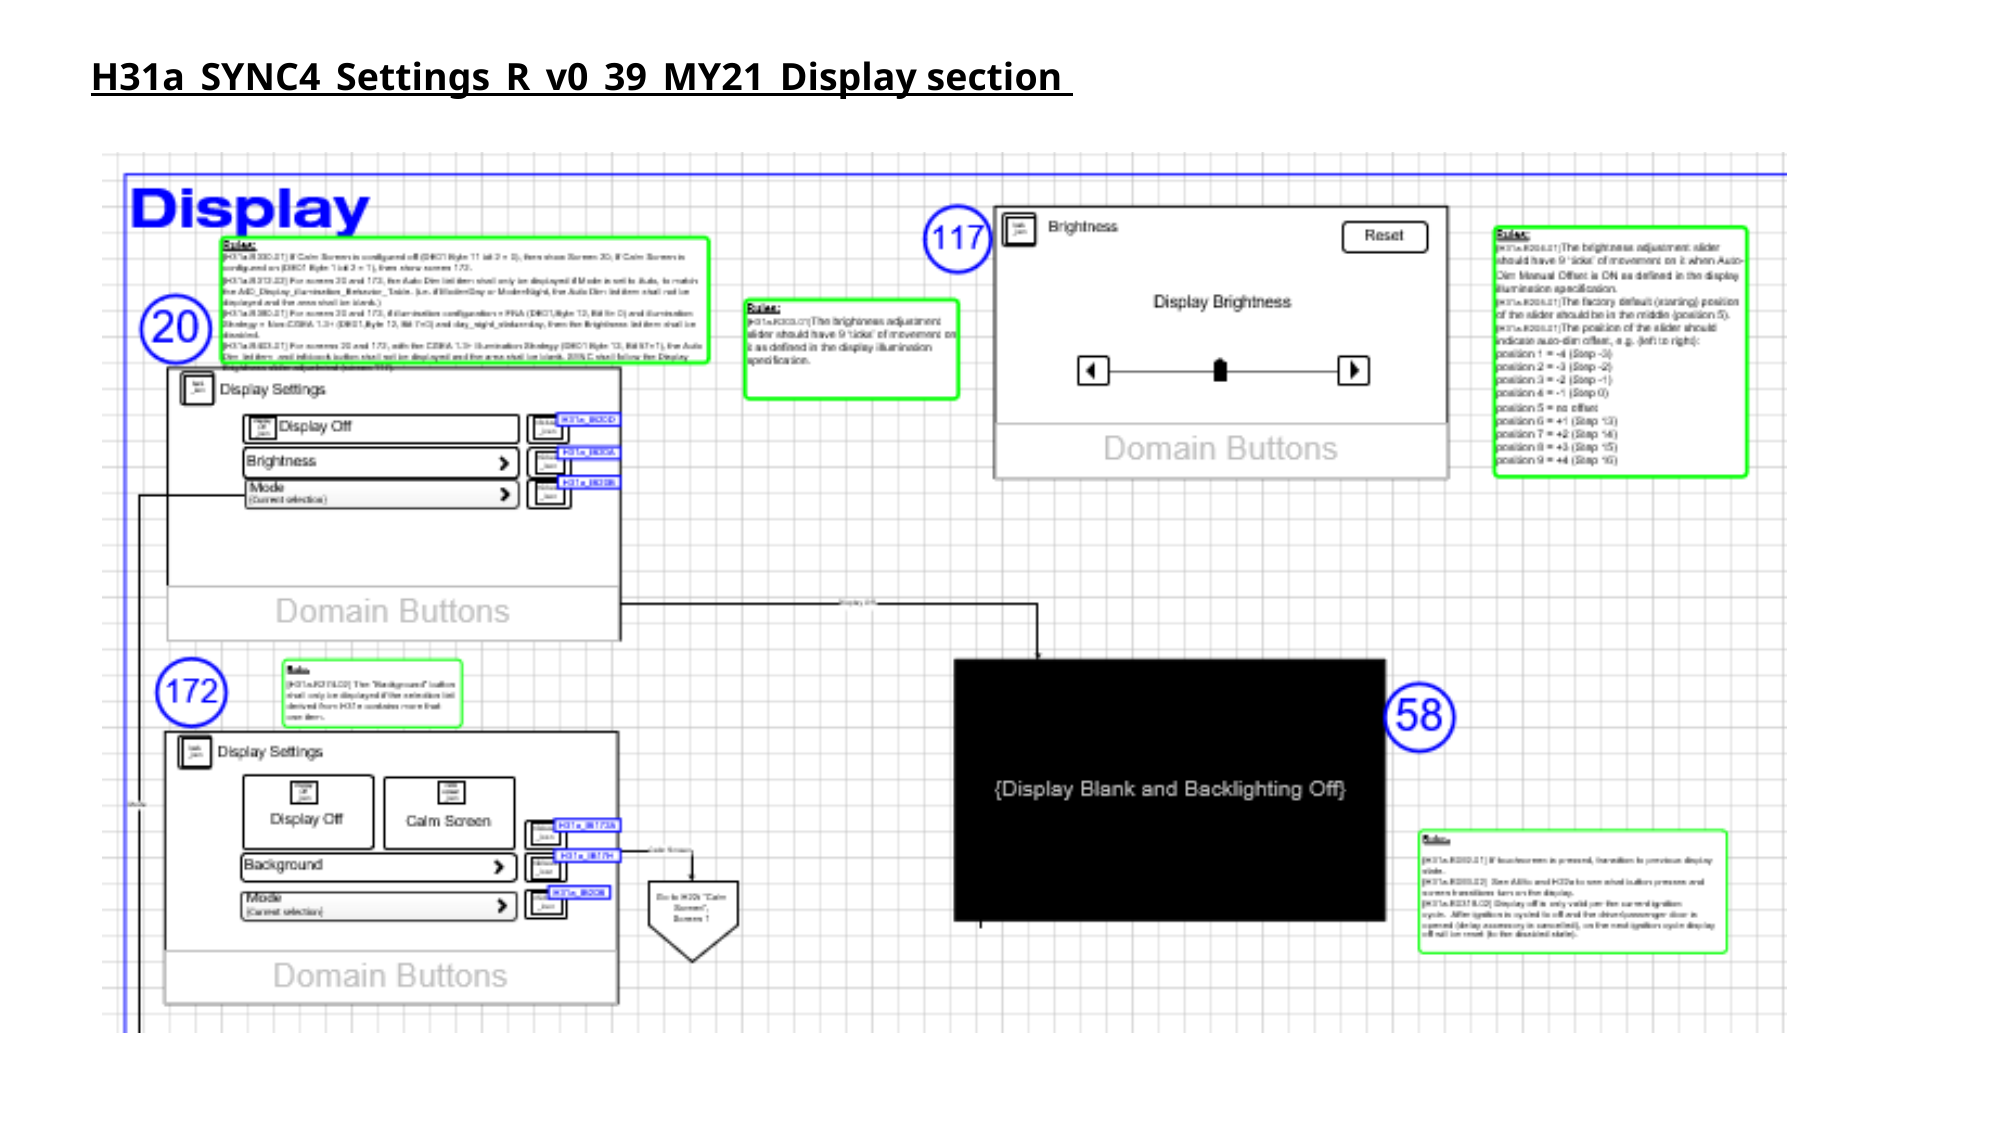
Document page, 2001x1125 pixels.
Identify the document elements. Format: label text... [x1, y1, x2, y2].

picture [102, 152, 1787, 1033]
text_box H31a_SYNC4_Settings_R_v0_39_MY21_Display section [75, 45, 1088, 105]
